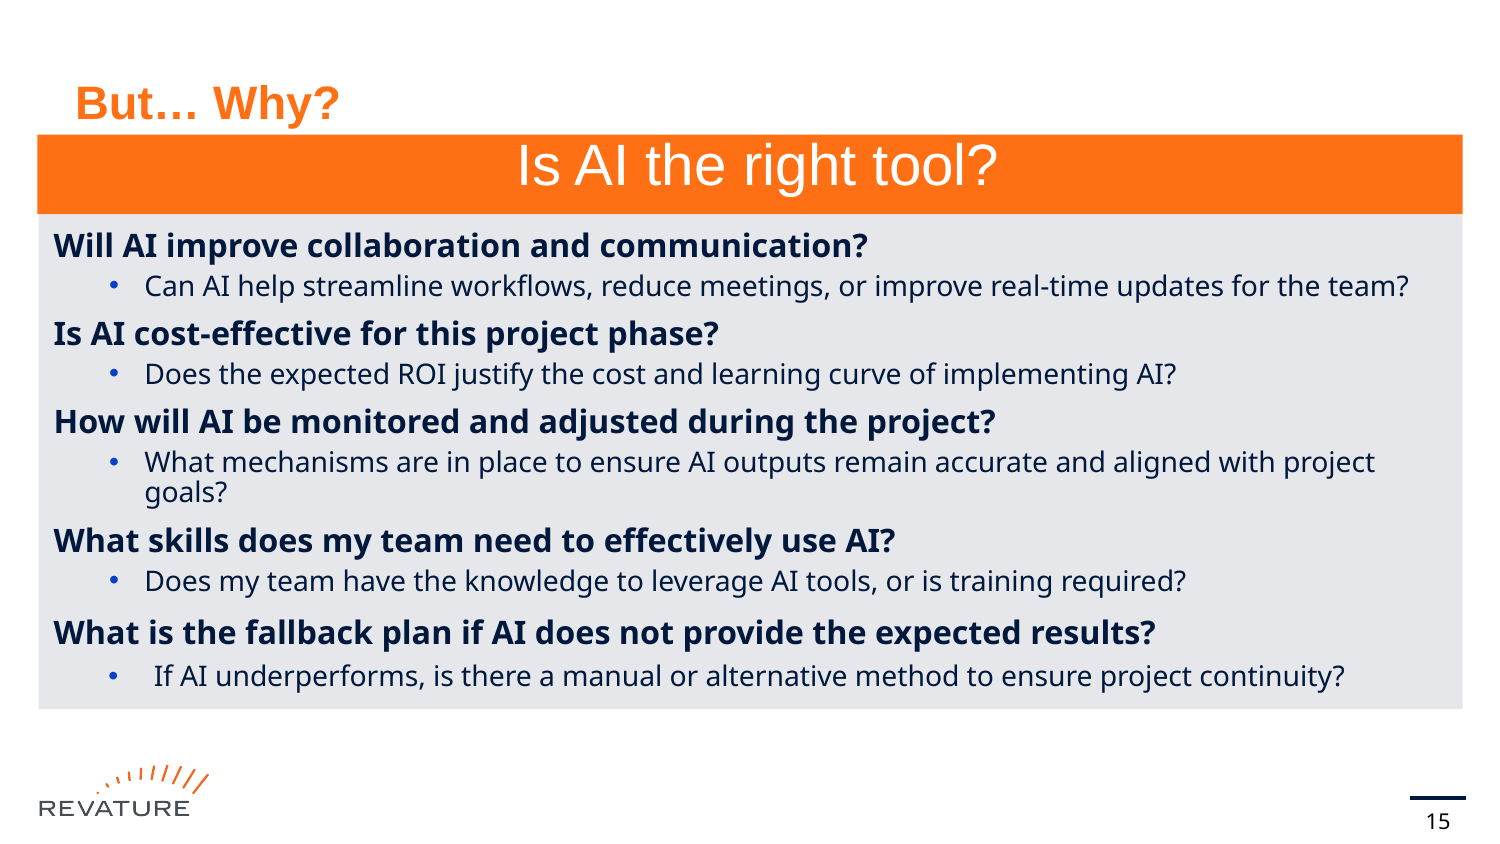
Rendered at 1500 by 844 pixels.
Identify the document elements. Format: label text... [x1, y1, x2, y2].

title But… Why? [75, 33, 1425, 175]
list Will AI improve collaboration and communication? Can AI help streamline workflows, reduce meetings, or improve real-time updates for the team? Is AI cost-effective for this project phase? Does the expected ROI justify the cost and learning curve of implementing AI? How will AI be monitored and adjusted during the project? What mechanisms are in place to ensure AI outputs remain accurate and aligned with project goals? What skills does my team need to effectively use AI? Does my team have the knowledge to leverage AI tools, or is training required? What is the fallback plan if AI does not provide the expected results? If AI underperforms, is there a manual or alternative method to ensure project continuity? [38, 214, 1463, 710]
list Is AI the right tool? [37, 134, 1463, 215]
picture [34, 761, 211, 820]
